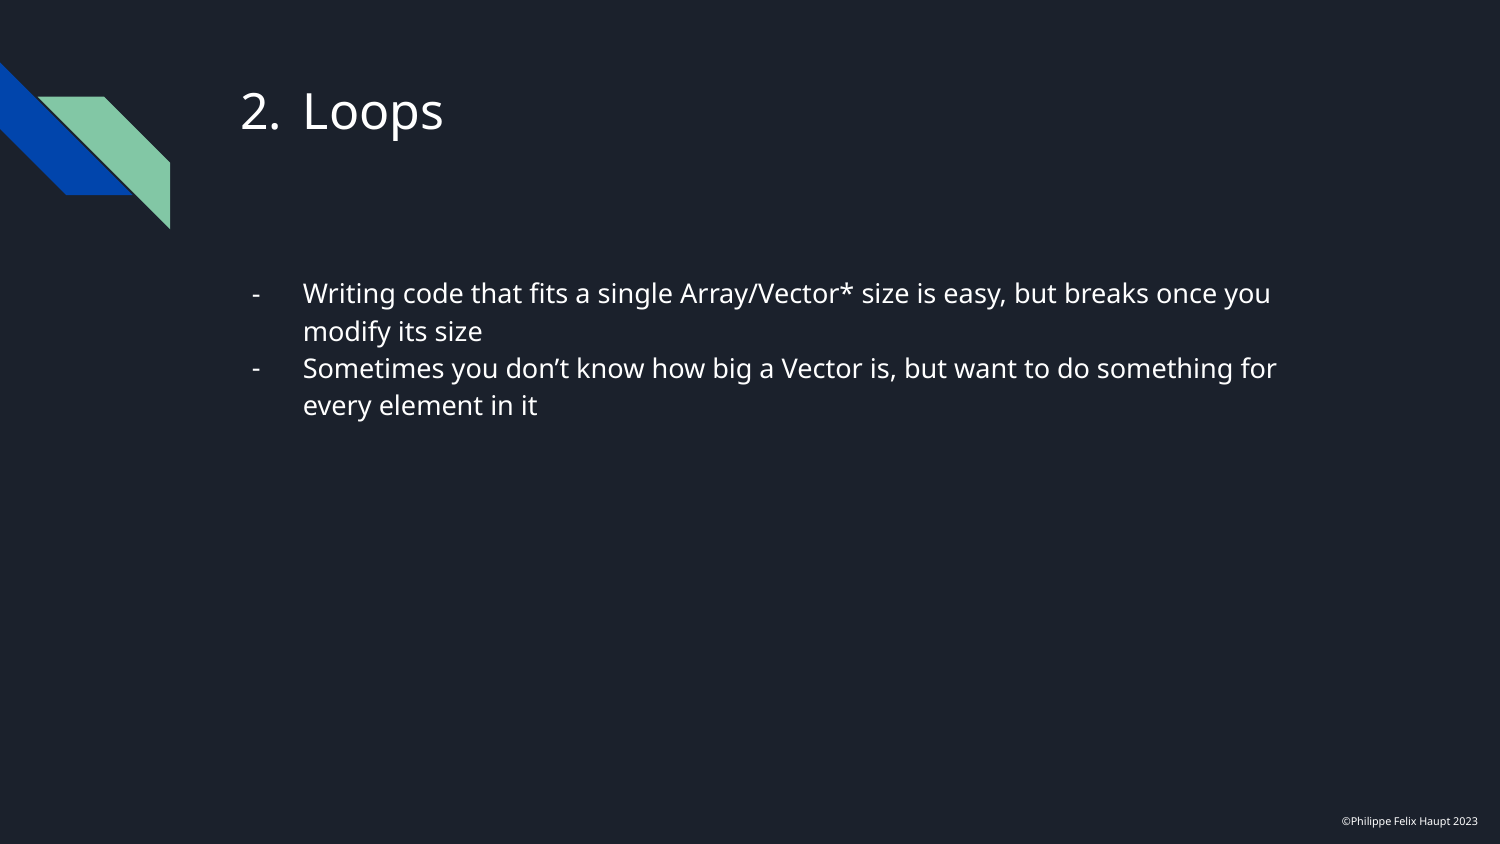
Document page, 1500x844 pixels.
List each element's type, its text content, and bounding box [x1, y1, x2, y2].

list Writing code that fits a single Array/Vector* size is easy, but breaks once you modify its size Sometimes you don’t know how big a Vector is, but want to do something for every element in it [212, 257, 1368, 791]
title Loops [212, 64, 1368, 215]
subtitle ©Philippe Felix Haupt 2023 [1326, 801, 1500, 844]
